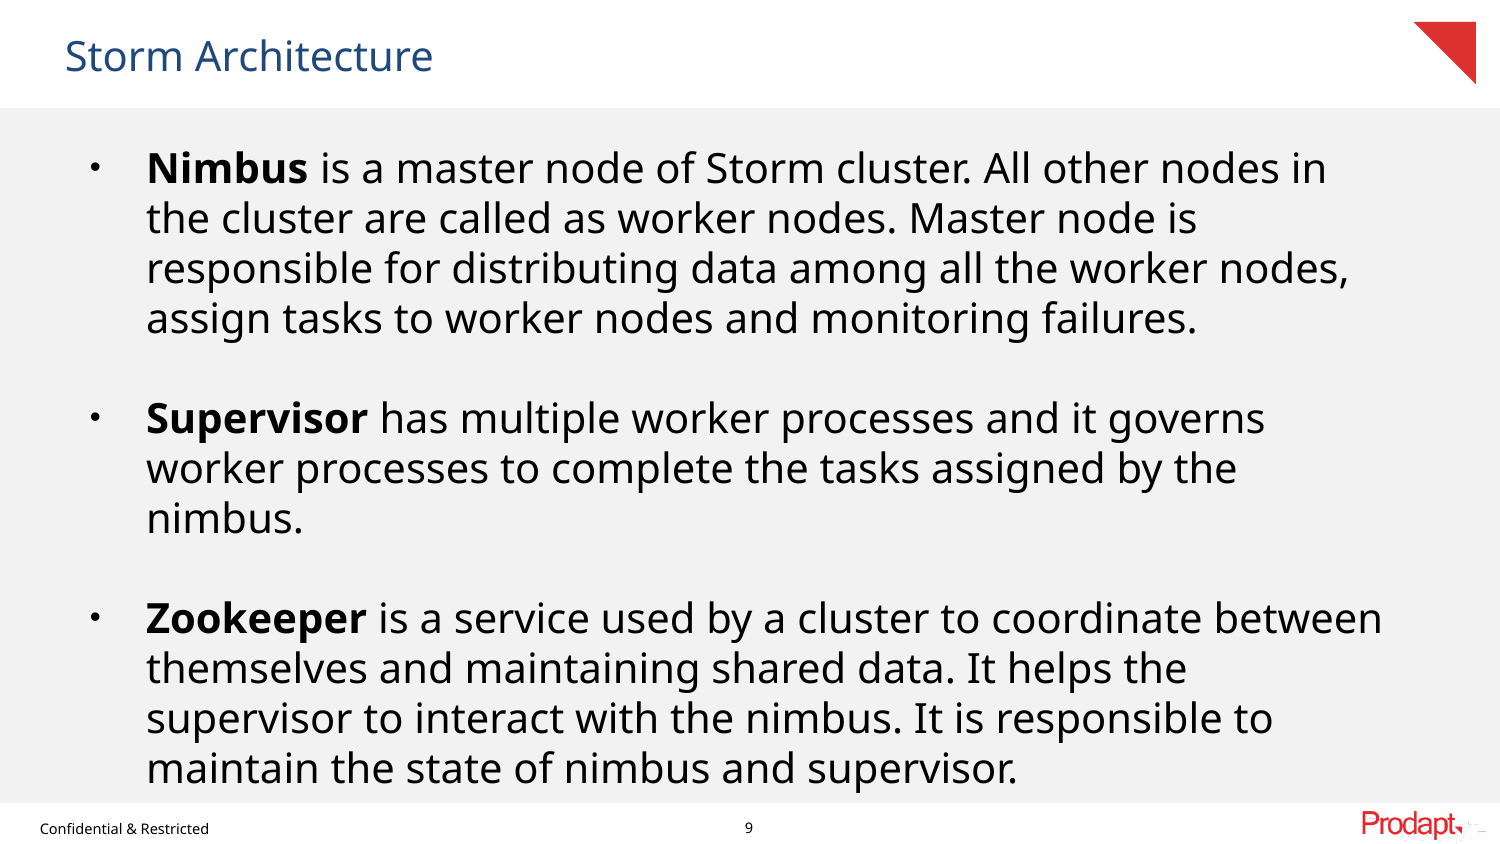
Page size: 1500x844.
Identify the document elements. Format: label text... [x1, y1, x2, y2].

text_box 9 [717, 817, 781, 841]
picture [1360, 809, 1486, 844]
text_box Nimbus is a master node of Storm cluster. All other nodes in the cluster are called as worker nodes. Master node is responsible for distributing data among all the worker nodes, assign tasks to worker nodes and monitoring failures. Supervisor has multiple worker processes and it governs worker processes to complete the tasks assigned by the nimbus. Zookeeper is a service used by a cluster to coordinate between themselves and maintaining shared data. It helps the supervisor to interact with the nimbus. It is responsible to maintain the state of nimbus and supervisor. [75, 134, 762, 754]
text_box [762, 134, 1425, 754]
text_box Storm Architecture [50, 2, 1423, 108]
